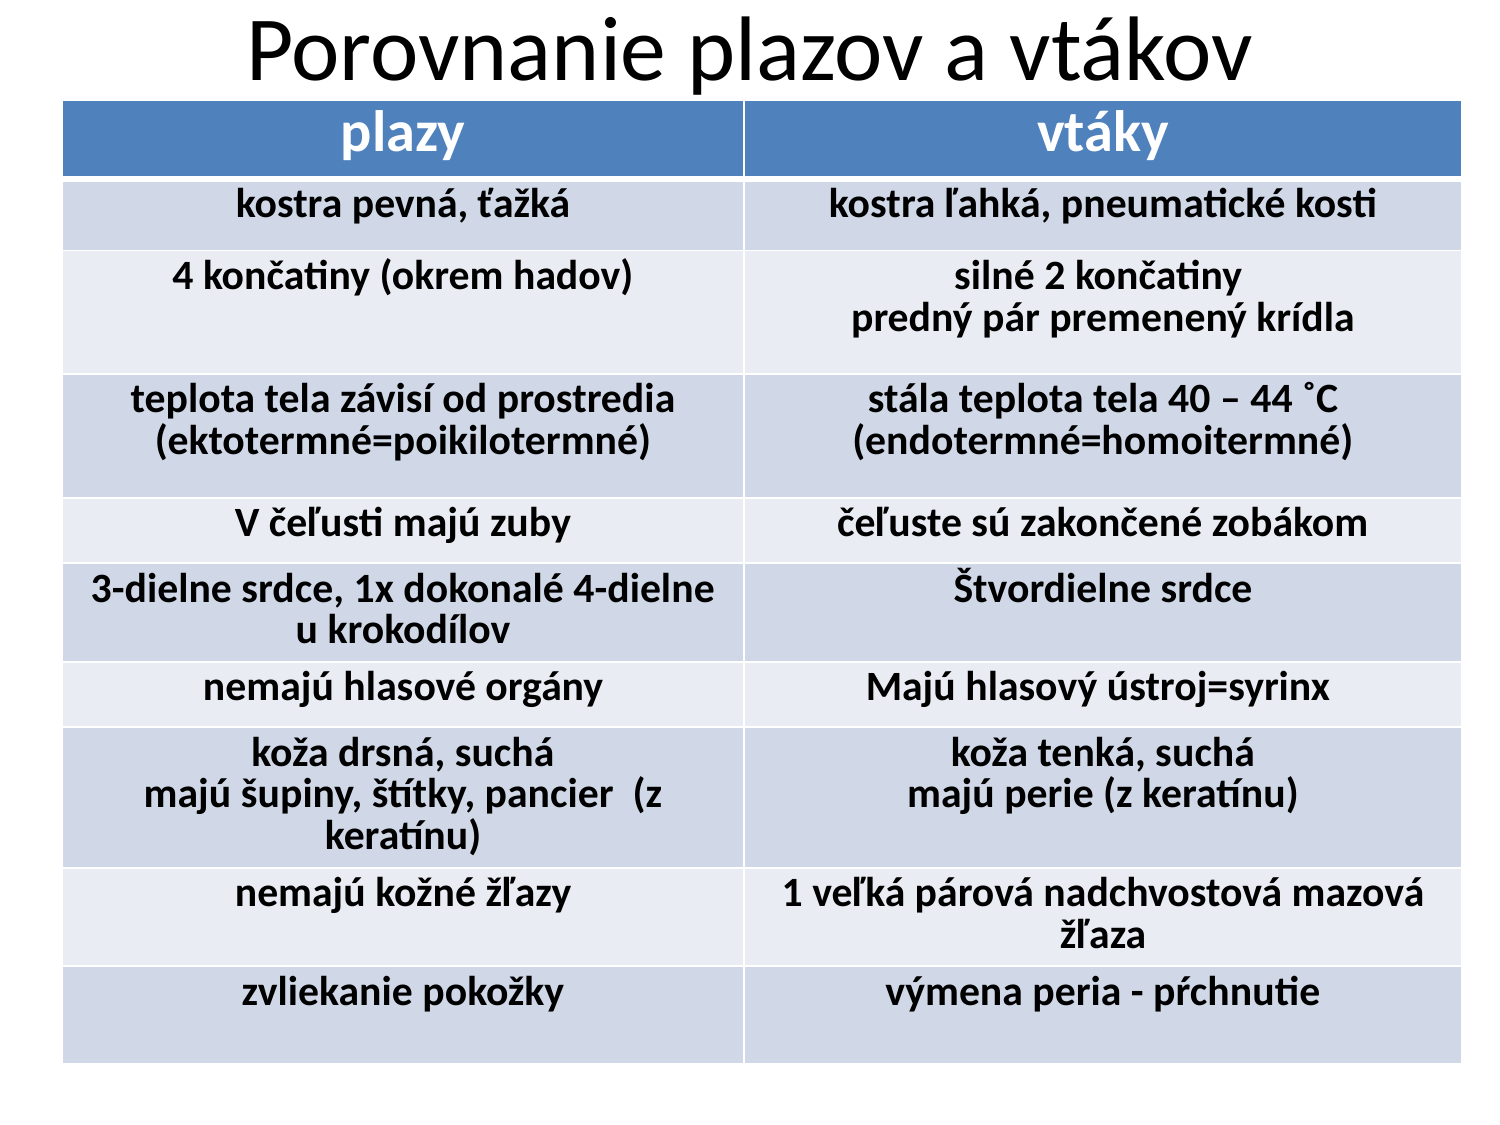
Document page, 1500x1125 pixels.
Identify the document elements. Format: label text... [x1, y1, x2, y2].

table_cell V čeľusti majú zuby [63, 499, 743, 562]
table_header vtáky [745, 101, 1461, 176]
table_cell 4 končatiny (okrem hadov) [63, 251, 743, 373]
table_header plazy [63, 101, 743, 176]
table_cell kostra ľahká, pneumatické kosti [745, 182, 1461, 250]
table_cell Štvordielne srdce [745, 564, 1461, 661]
table_cell čeľuste sú zakončené zobákom [745, 499, 1461, 562]
table_cell teplota tela závisí od prostredia (ektotermné=poikilotermné) [63, 375, 743, 497]
table_cell 3-dielne srdce, 1x dokonalé 4-dielne u krokodílov [63, 564, 743, 661]
table_cell Majú hlasový ústroj=syrinx [745, 663, 1461, 726]
table_cell silné 2 končatiny predný pár premenený krídla [745, 251, 1461, 373]
table_cell nemajú kožné žľazy [63, 869, 743, 965]
table_cell zvliekanie pokožky [63, 967, 743, 1063]
table_cell 1 veľká párová nadchvostová mazová žľaza [745, 869, 1461, 965]
table_cell koža tenká, suchá majú perie (z keratínu) [745, 728, 1461, 867]
table_cell výmena peria - pŕchnutie [745, 967, 1461, 1063]
table_cell koža drsná, suchá majú šupiny, štítky, pancier (z keratínu) [63, 728, 743, 867]
title Porovnanie plazov a vtákov [75, 0, 1425, 99]
table_cell nemajú hlasové orgány [63, 663, 743, 726]
table_cell kostra pevná, ťažká [63, 182, 743, 250]
table_cell stála teplota tela 40 – 44 ˚C (endotermné=homoitermné) [745, 375, 1461, 497]
